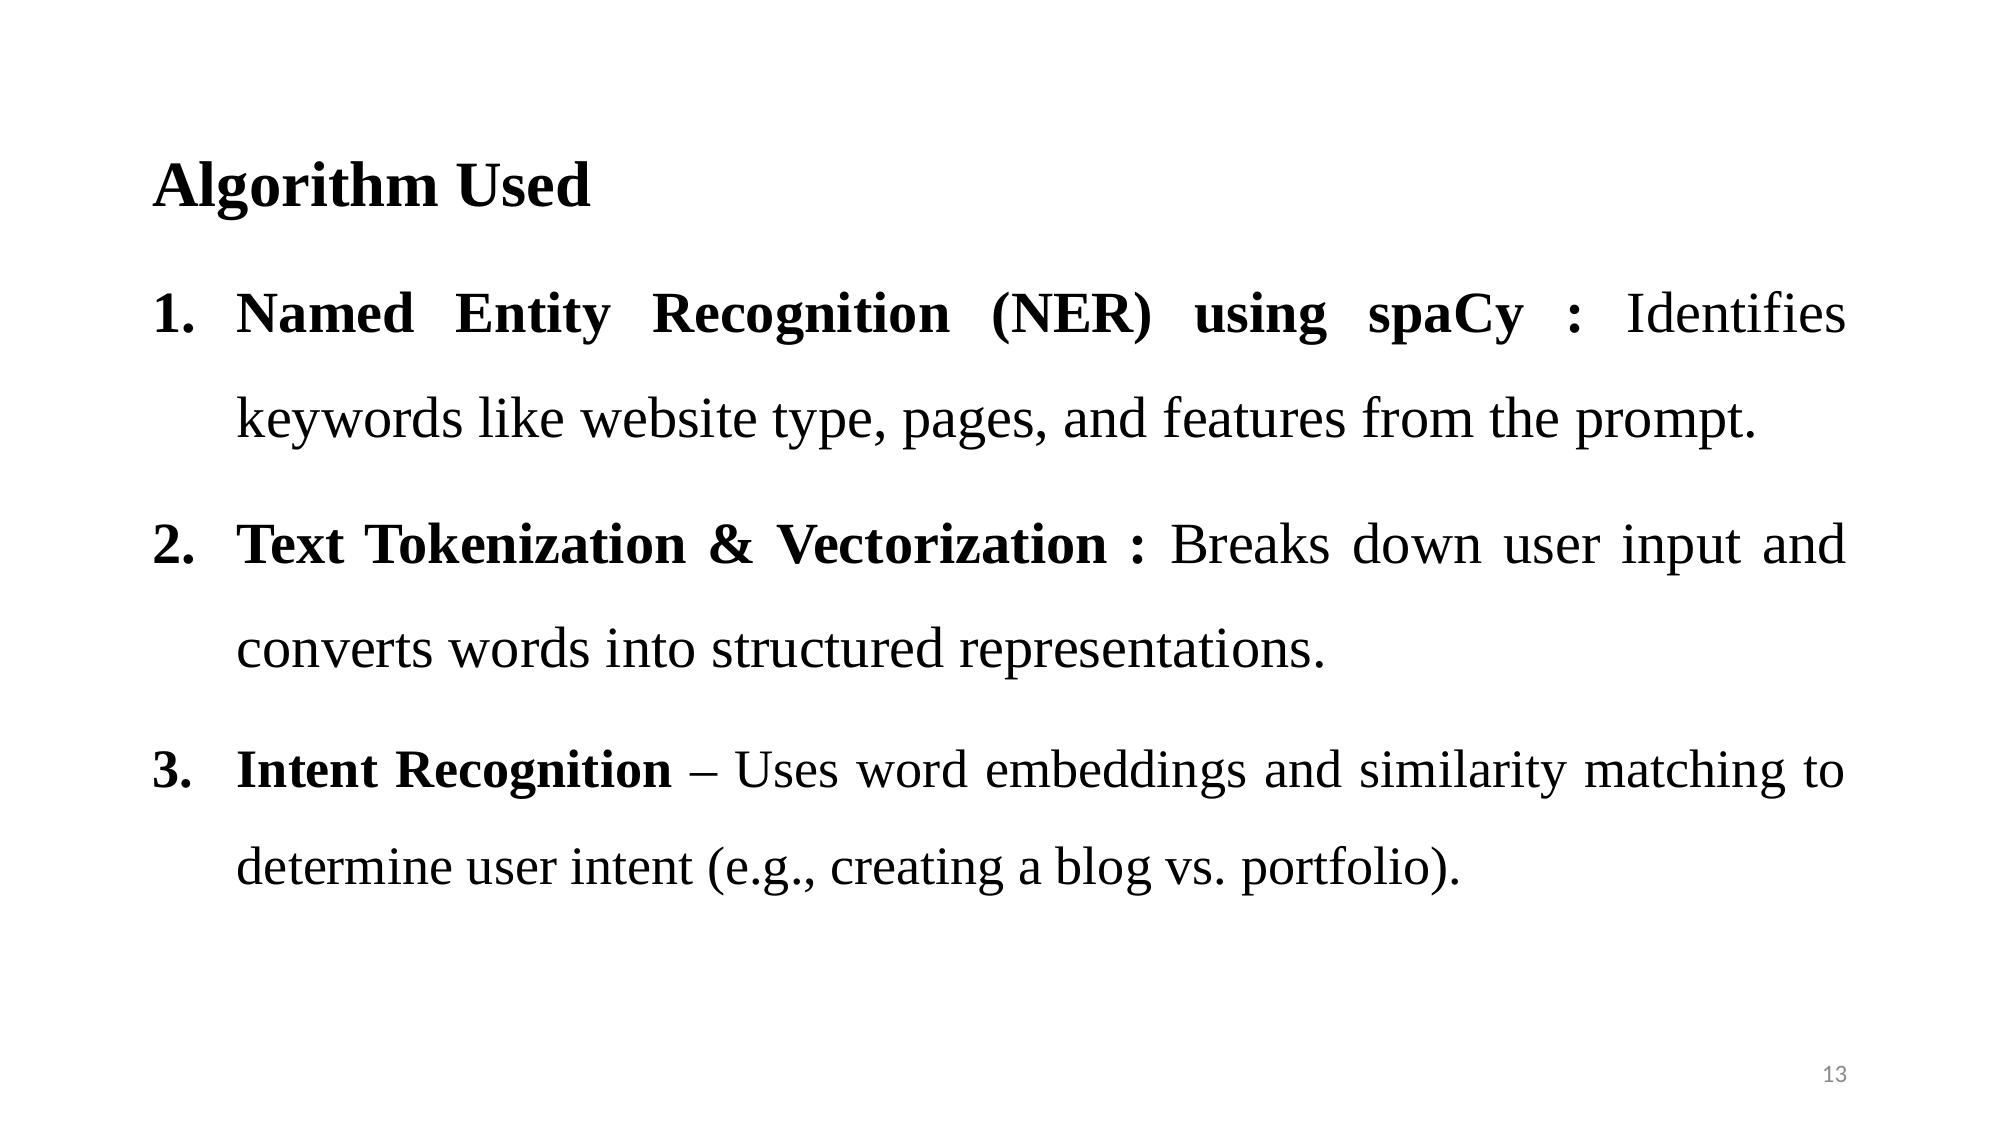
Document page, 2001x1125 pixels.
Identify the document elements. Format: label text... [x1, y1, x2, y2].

list Algorithm Used Named Entity Recognition (NER) using spaCy : Identifies keywords like website type, pages, and features from the prompt. Text Tokenization & Vectorization : Breaks down user input and converts words into structured representations. Intent Recognition – Uses word embeddings and similarity matching to determine user intent (e.g., creating a blog vs. portfolio). [137, 95, 1863, 1013]
slide_number 13 [1412, 1042, 1863, 1103]
